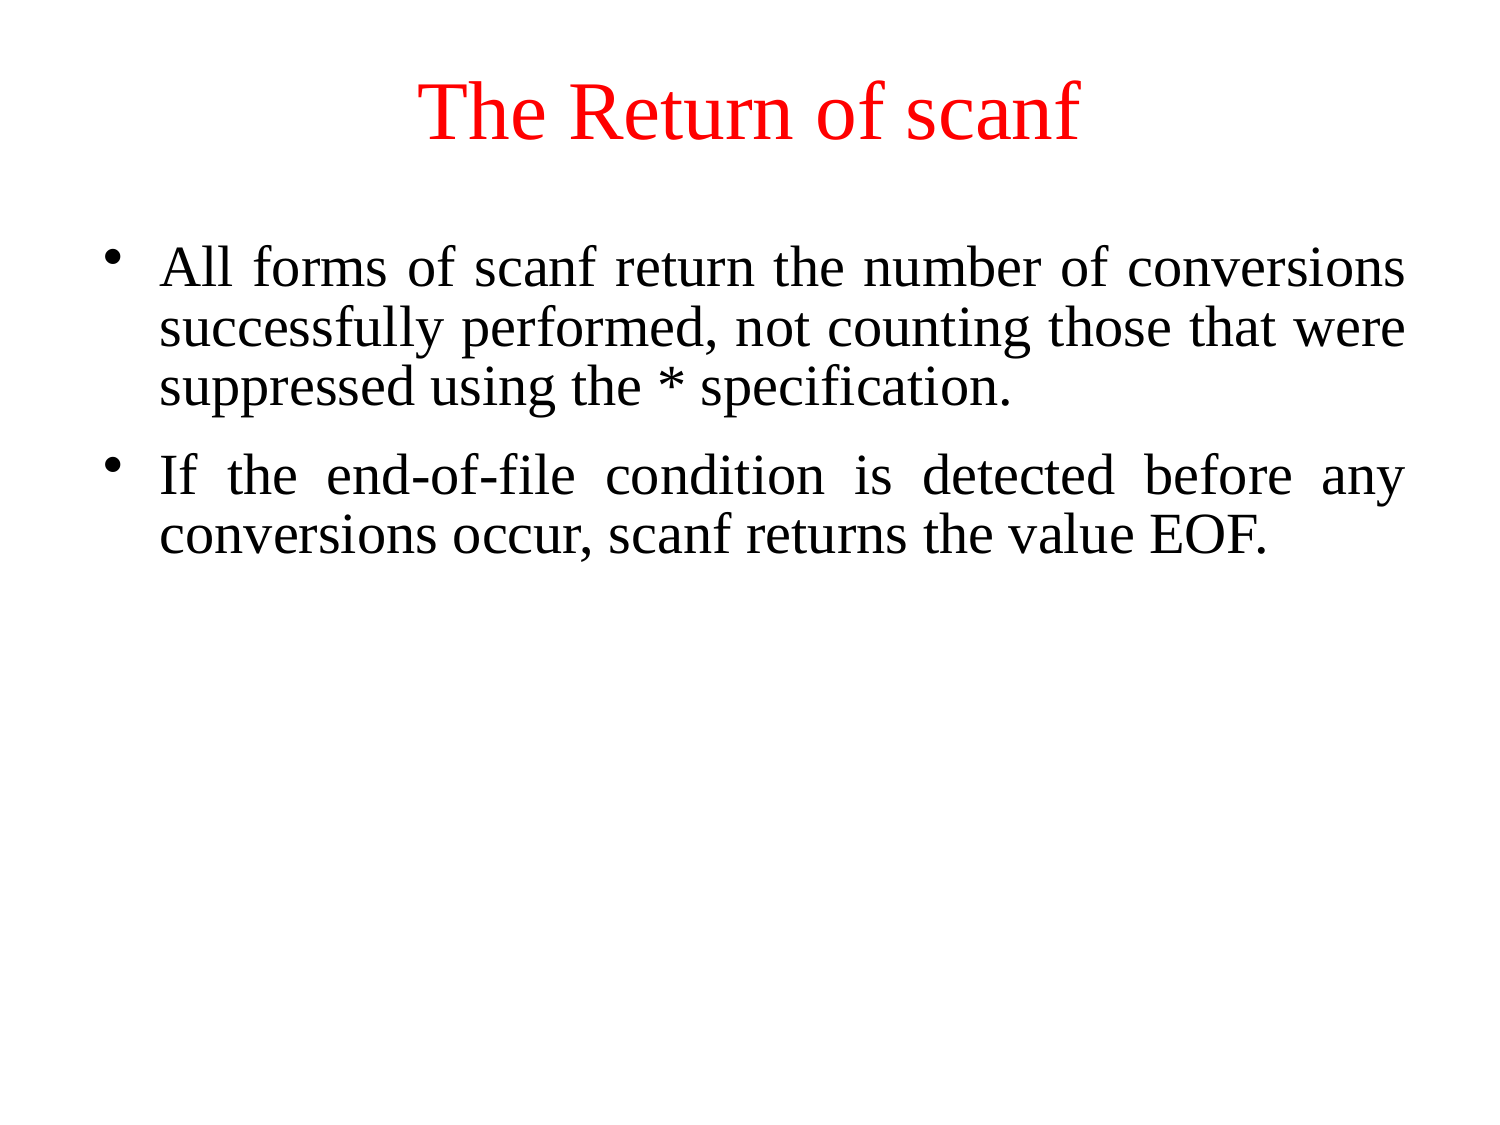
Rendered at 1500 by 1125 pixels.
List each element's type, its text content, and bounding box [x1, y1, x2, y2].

title The Return of scanf [0, 12, 1500, 200]
text_box All forms of scanf return the number of conversions successfully performed, not counting those that were suppressed using the * specification. If the end-of-file condition is detected before any conversions occur, scanf returns the value EOF. [88, 231, 1422, 315]
